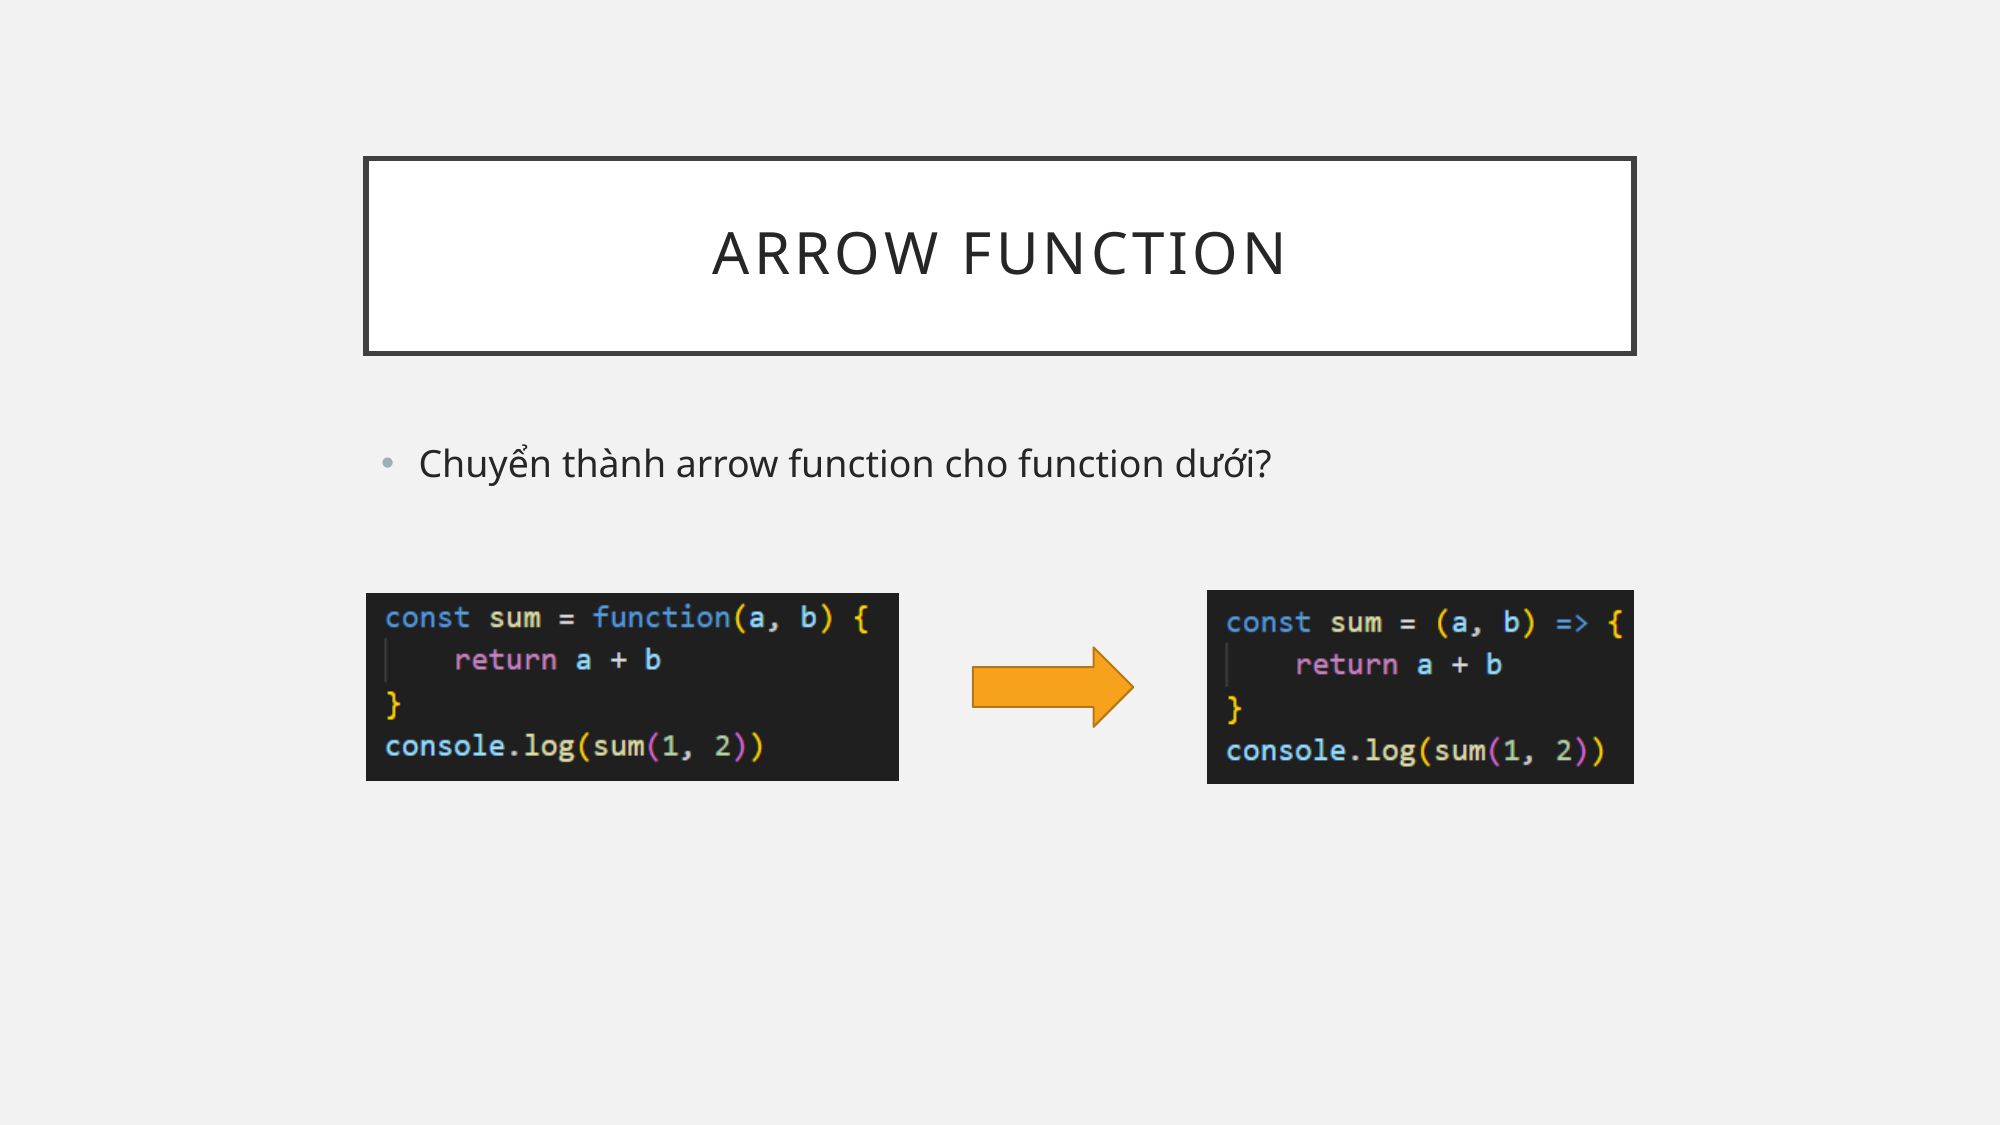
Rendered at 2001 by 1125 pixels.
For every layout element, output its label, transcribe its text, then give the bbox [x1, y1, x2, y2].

text_box [971, 646, 1135, 728]
title Arrow function [363, 156, 1637, 356]
picture [1207, 590, 1634, 785]
picture [365, 593, 899, 781]
list Chuyển thành arrow function cho function dưới? [366, 432, 1634, 942]
